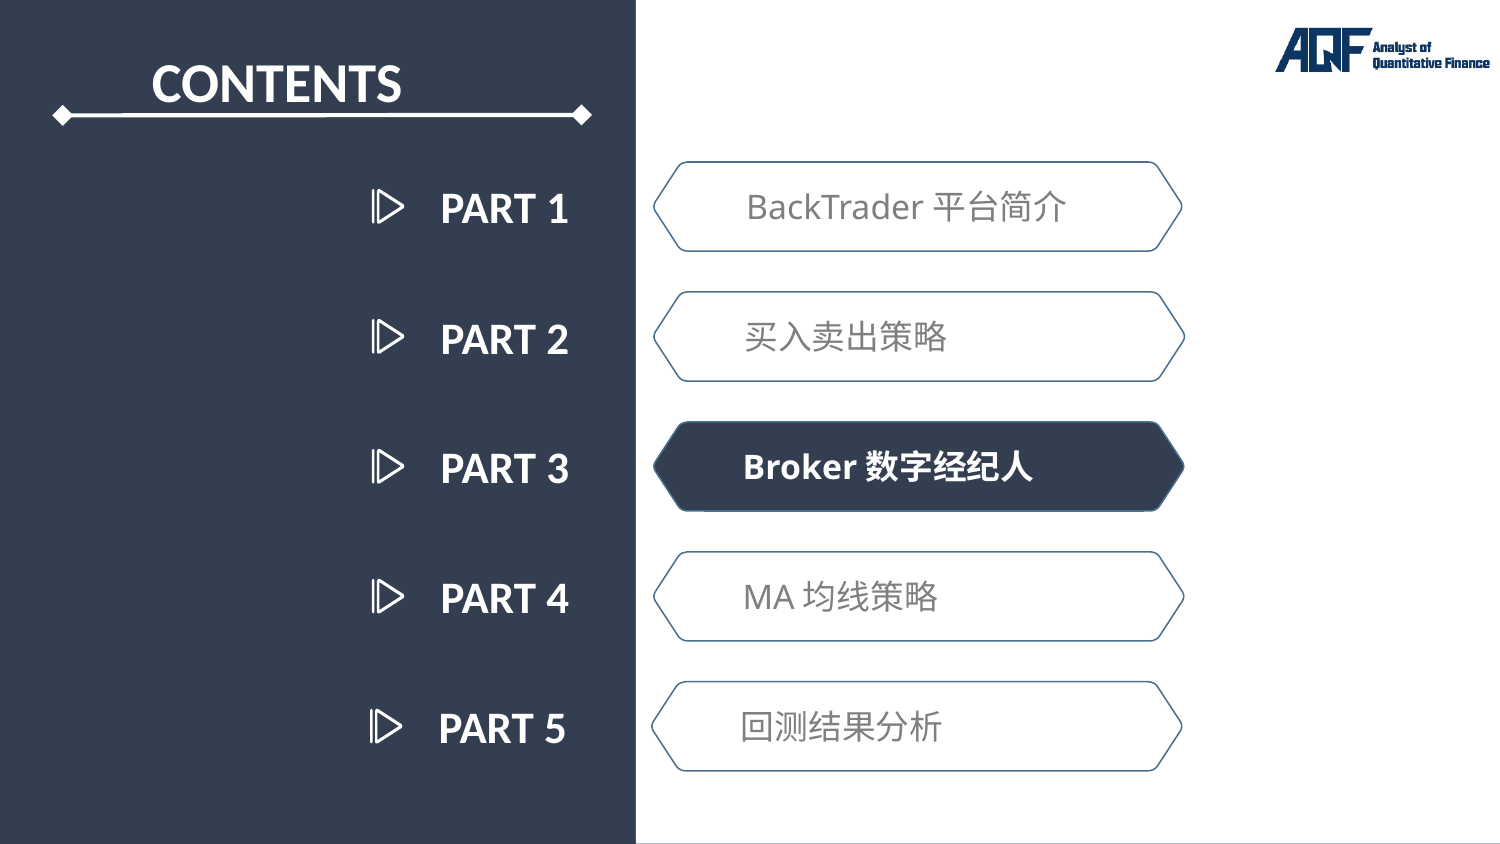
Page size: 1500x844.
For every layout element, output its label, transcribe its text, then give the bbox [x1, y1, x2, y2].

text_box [371, 291, 1185, 382]
text_box PART 3 [425, 431, 654, 501]
text_box [376, 448, 405, 484]
text_box Broker数字经纪人 [728, 438, 1101, 494]
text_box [371, 551, 1184, 642]
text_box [371, 161, 1183, 252]
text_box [369, 681, 1182, 772]
text_box [654, 421, 1184, 512]
text_box [371, 448, 375, 484]
picture [1252, 2, 1500, 102]
